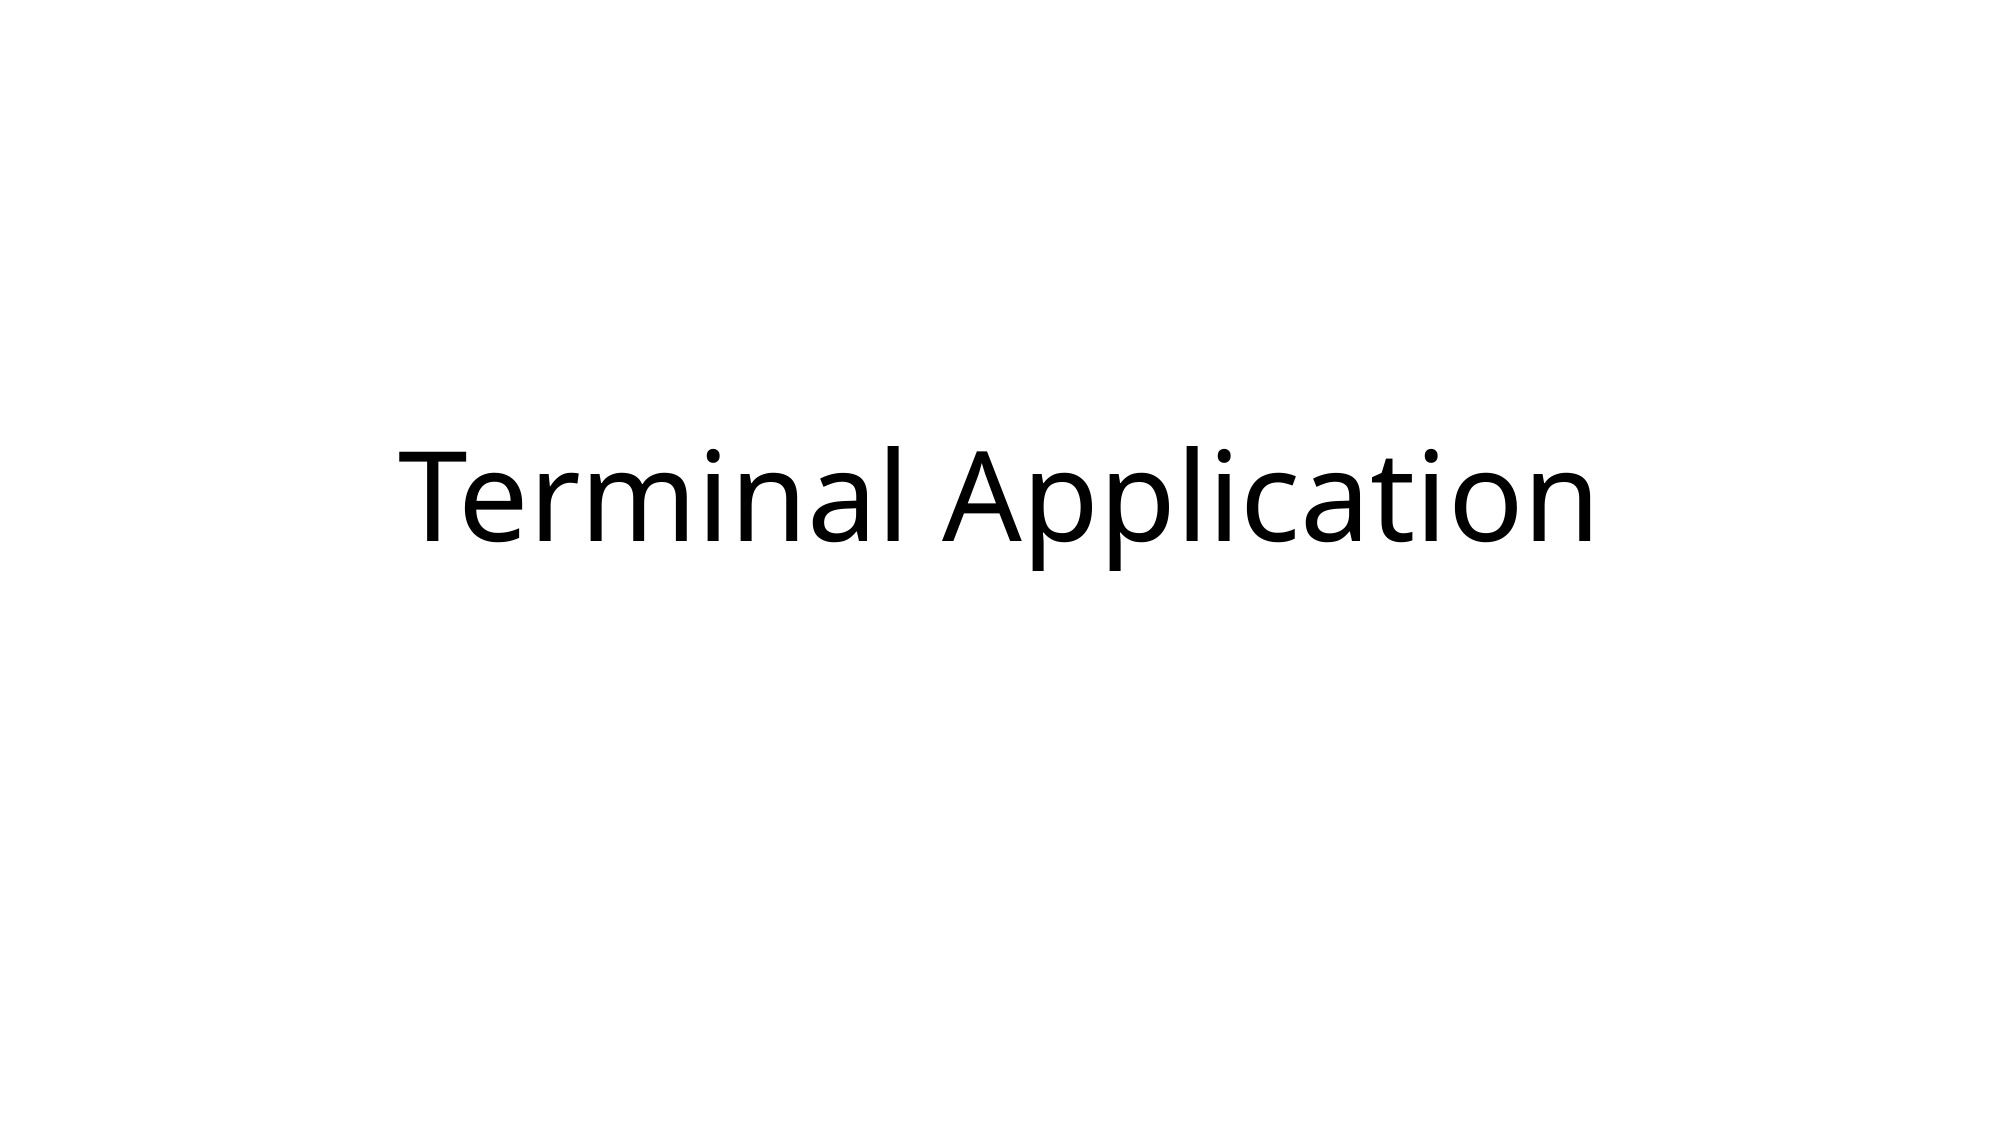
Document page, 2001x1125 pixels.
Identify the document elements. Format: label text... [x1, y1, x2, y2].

title Terminal Application [249, 184, 1750, 576]
